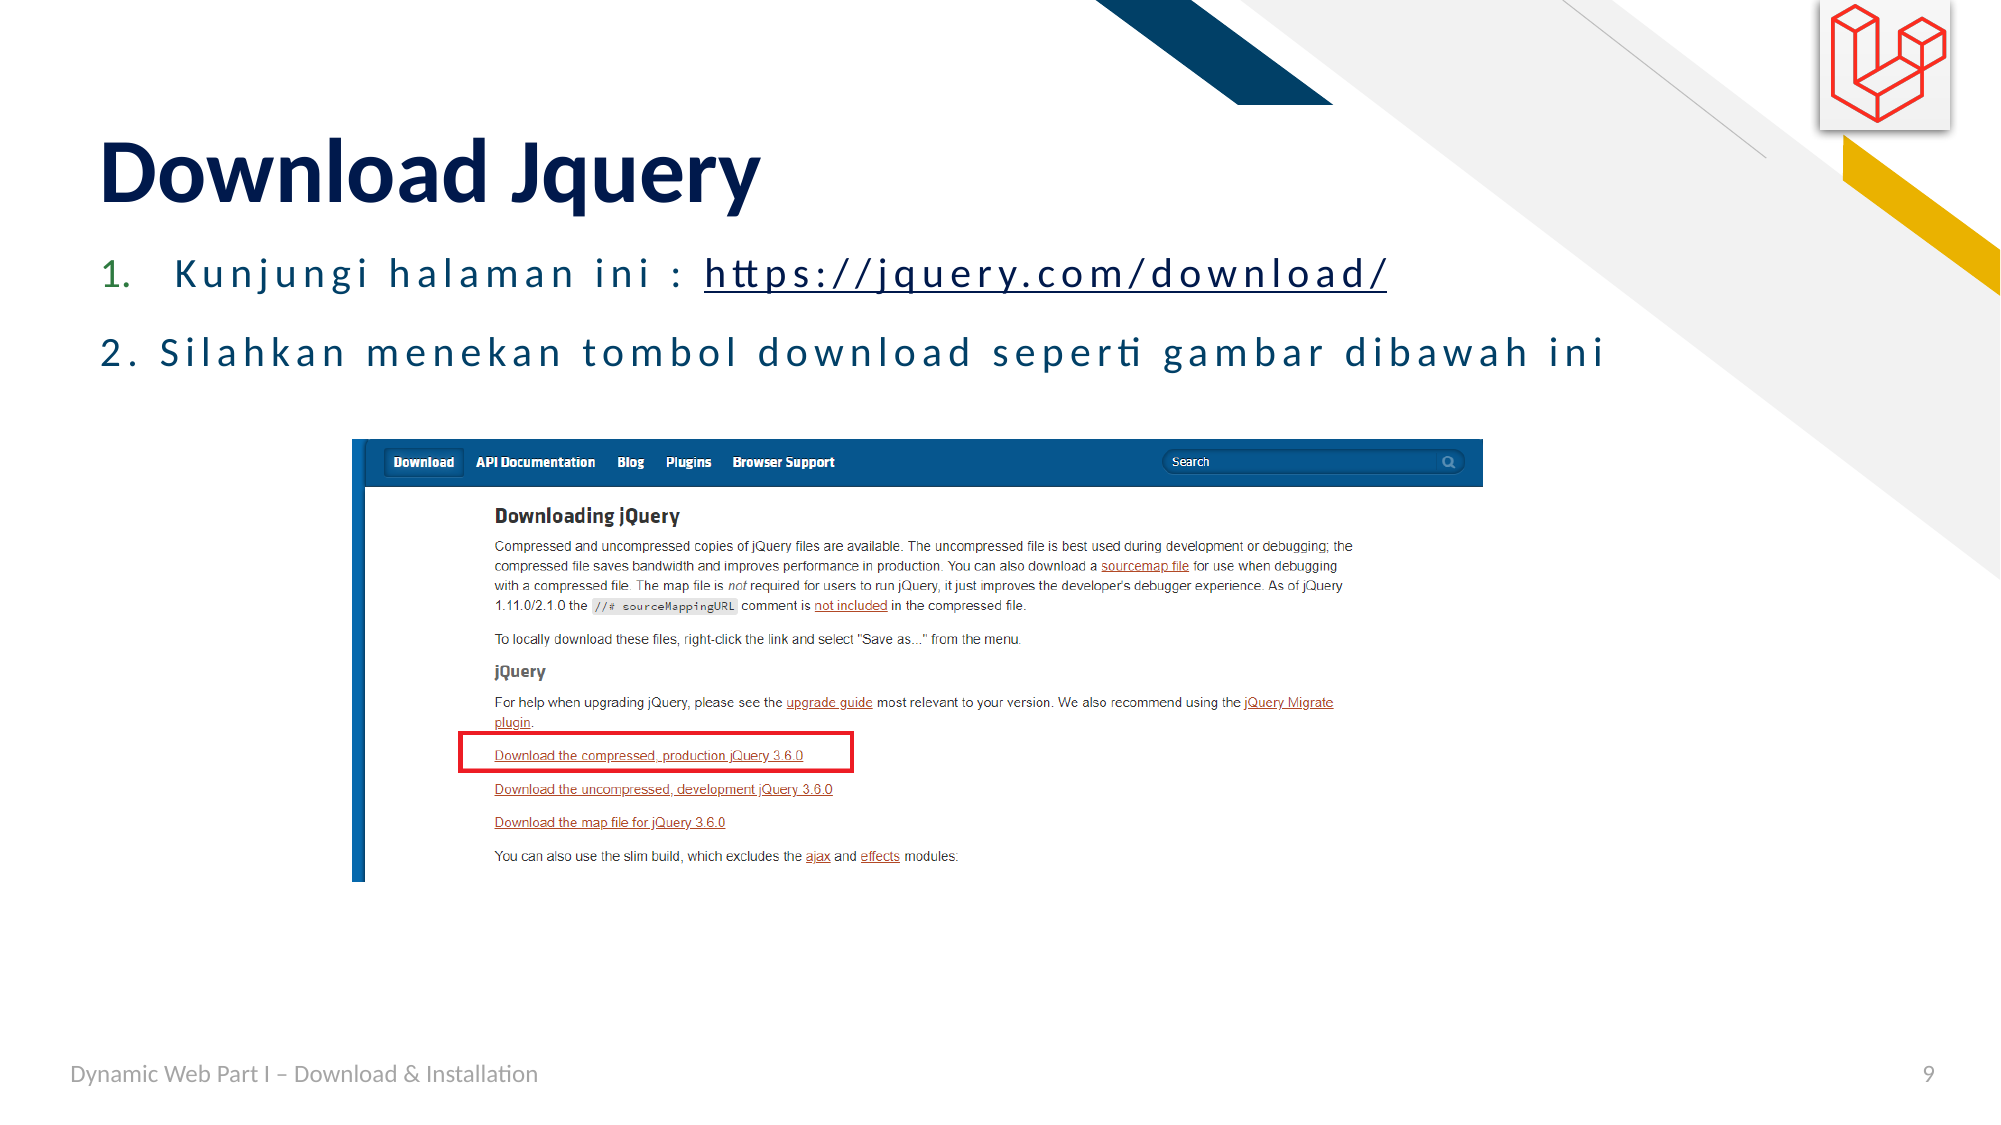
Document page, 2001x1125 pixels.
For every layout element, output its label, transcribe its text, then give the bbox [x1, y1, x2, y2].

text_box 2. Silahkan menekan tombol download seperti gambar dibawah ini [85, 323, 1751, 459]
text_box [1820, 0, 1950, 130]
title Download Jquery [85, 34, 1453, 223]
footer Dynamic Web Part I – Download & Installation [55, 1042, 731, 1103]
slide_number 9 [1828, 1042, 1950, 1103]
text_box Kunjungi halaman ini : https://jquery.com/download/ [85, 244, 1783, 324]
picture [1831, 4, 1947, 125]
picture [352, 439, 1483, 882]
